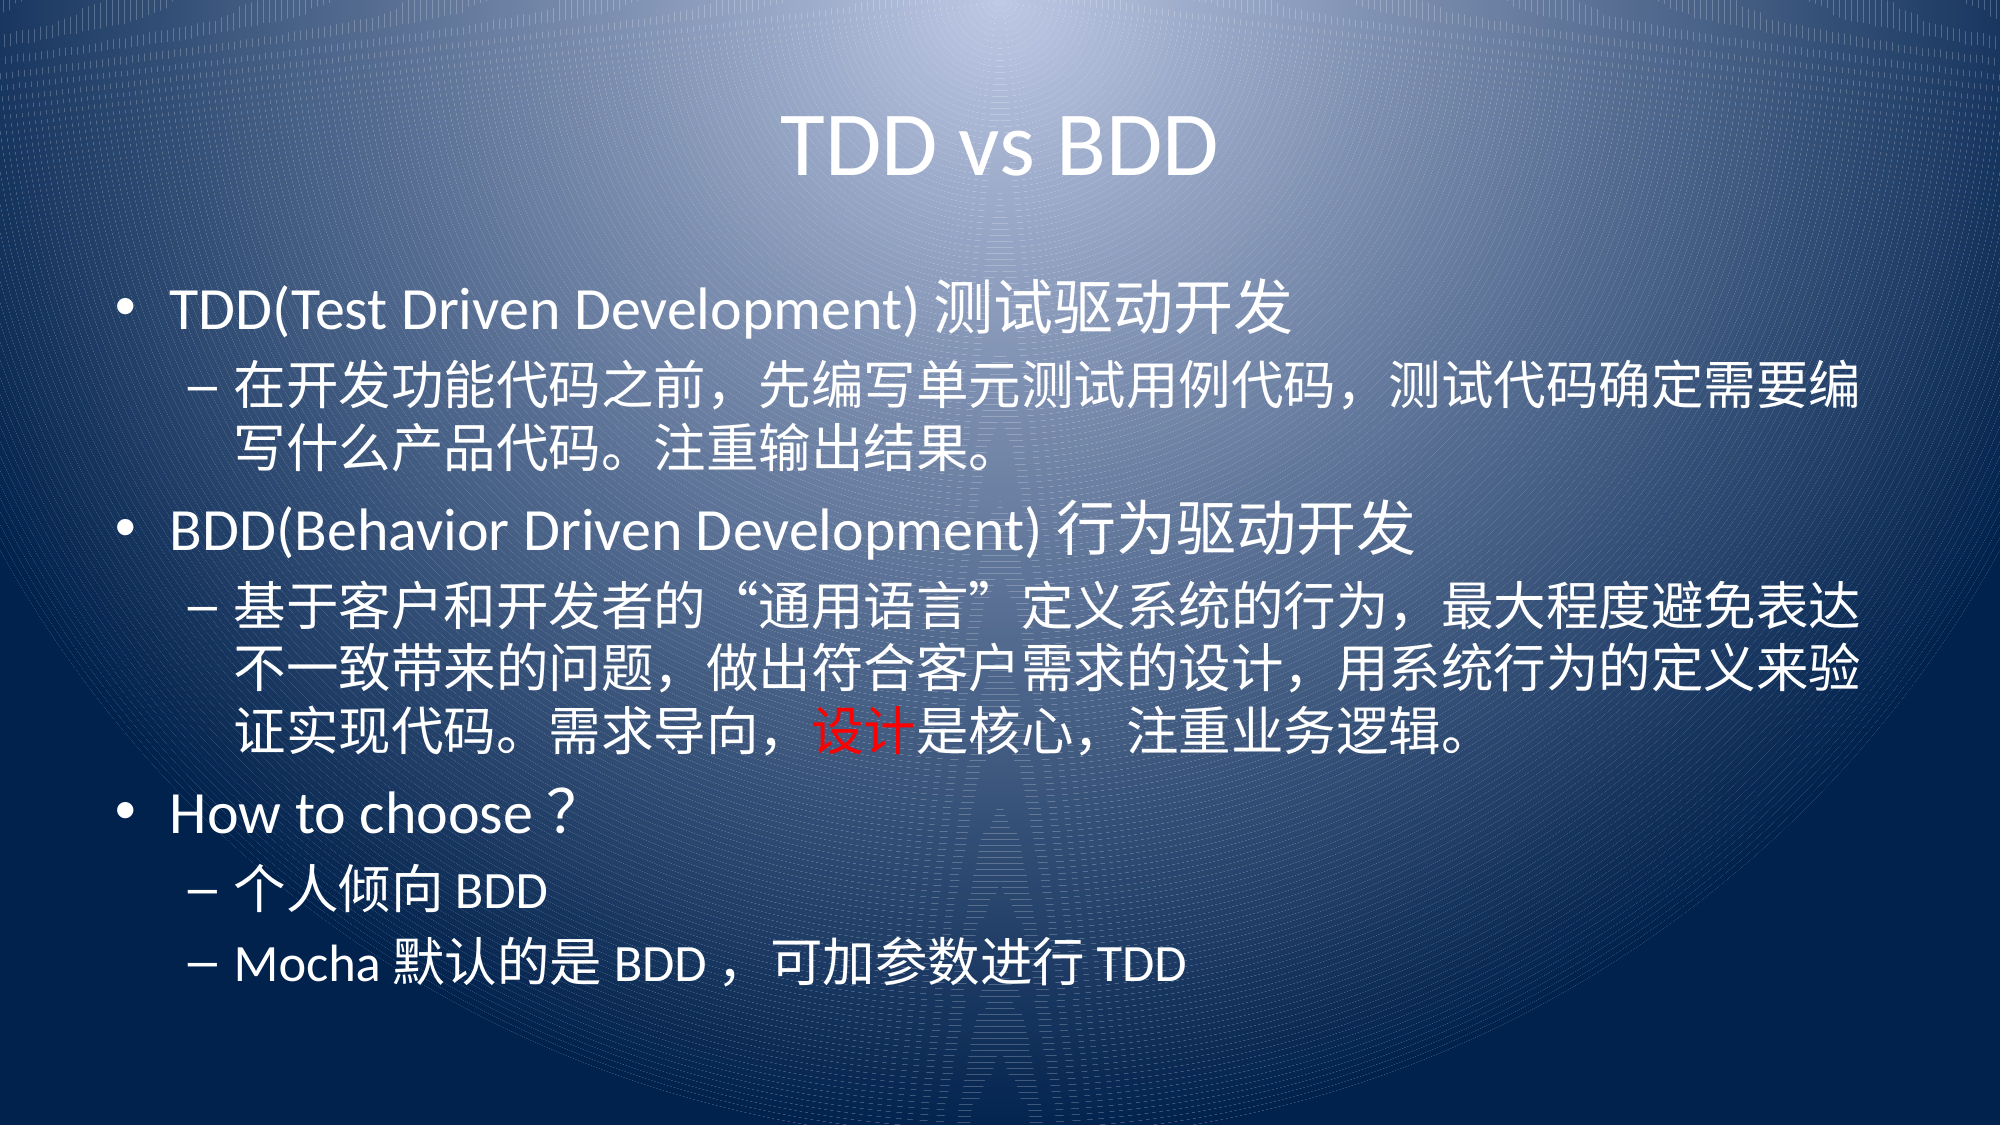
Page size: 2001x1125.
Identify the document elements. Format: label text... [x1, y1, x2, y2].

title TDD vs BDD [99, 45, 1900, 233]
list TDD(Test Driven Development)测试驱动开发 在开发功能代码之前，先编写单元测试用例代码，测试代码确定需要编写什么产品代码。注重输出结果。 BDD(Behavior Driven Development)行为驱动开发 基于客户和开发者的“通用语言”定义系统的行为，最大程度避免表达不一致带来的问题，做出符合客户需求的设计，用系统行为的定义来验证实现代码。需求导向，设计是核心，注重业务逻辑。 How to choose？ 个人倾向BDD Mocha默认的是BDD，可加参数进行TDD [99, 262, 1900, 1005]
